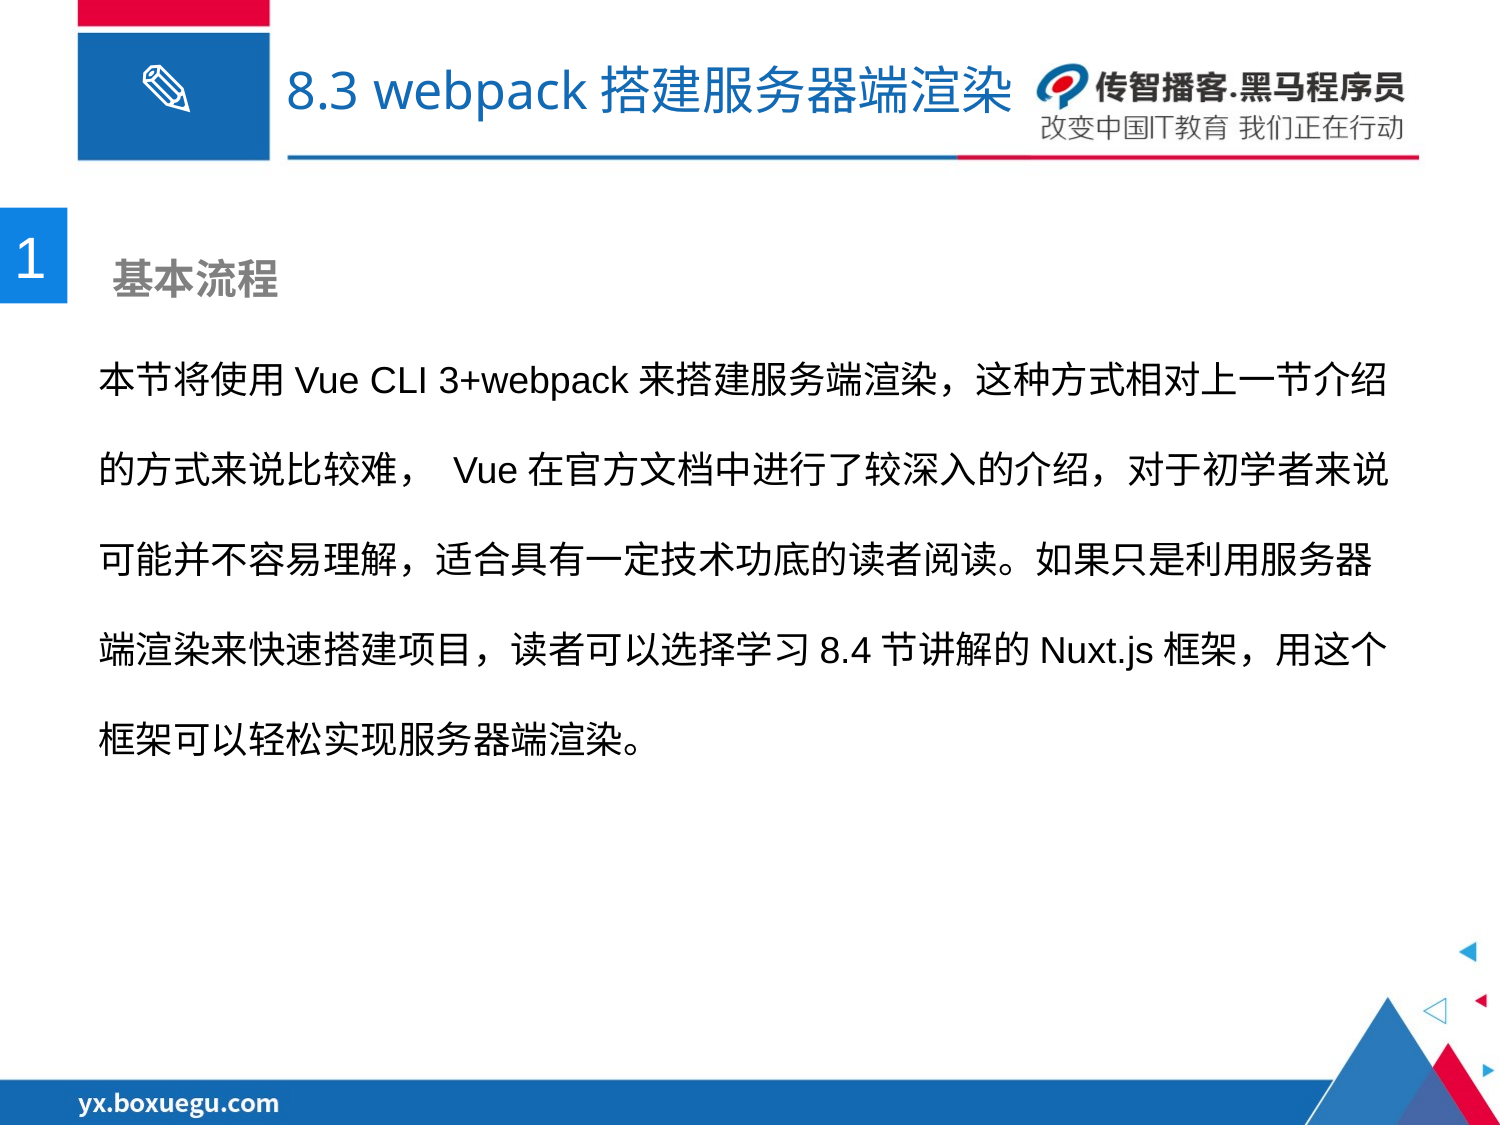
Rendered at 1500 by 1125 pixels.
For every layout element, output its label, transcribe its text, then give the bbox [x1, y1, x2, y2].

picture [0, 0, 1500, 1125]
title 8.3 webpack搭建服务器端渲染 [271, 25, 1046, 153]
text_box 本节将使用Vue CLI 3+webpack来搭建服务端渲染，这种方式相对上一节介绍的方式来说比较难， Vue在官方文档中进行了较深入的介绍，对于初学者来说可能并不容易理解，适合具有一定技术功底的读者阅读。如果只是利用服务器端渲染来快速搭建项目，读者可以选择学习8.4节讲解的Nuxt.js框架，用这个框架可以轻松实现服务器端渲染。 [83, 304, 1407, 769]
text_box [0, 207, 844, 311]
